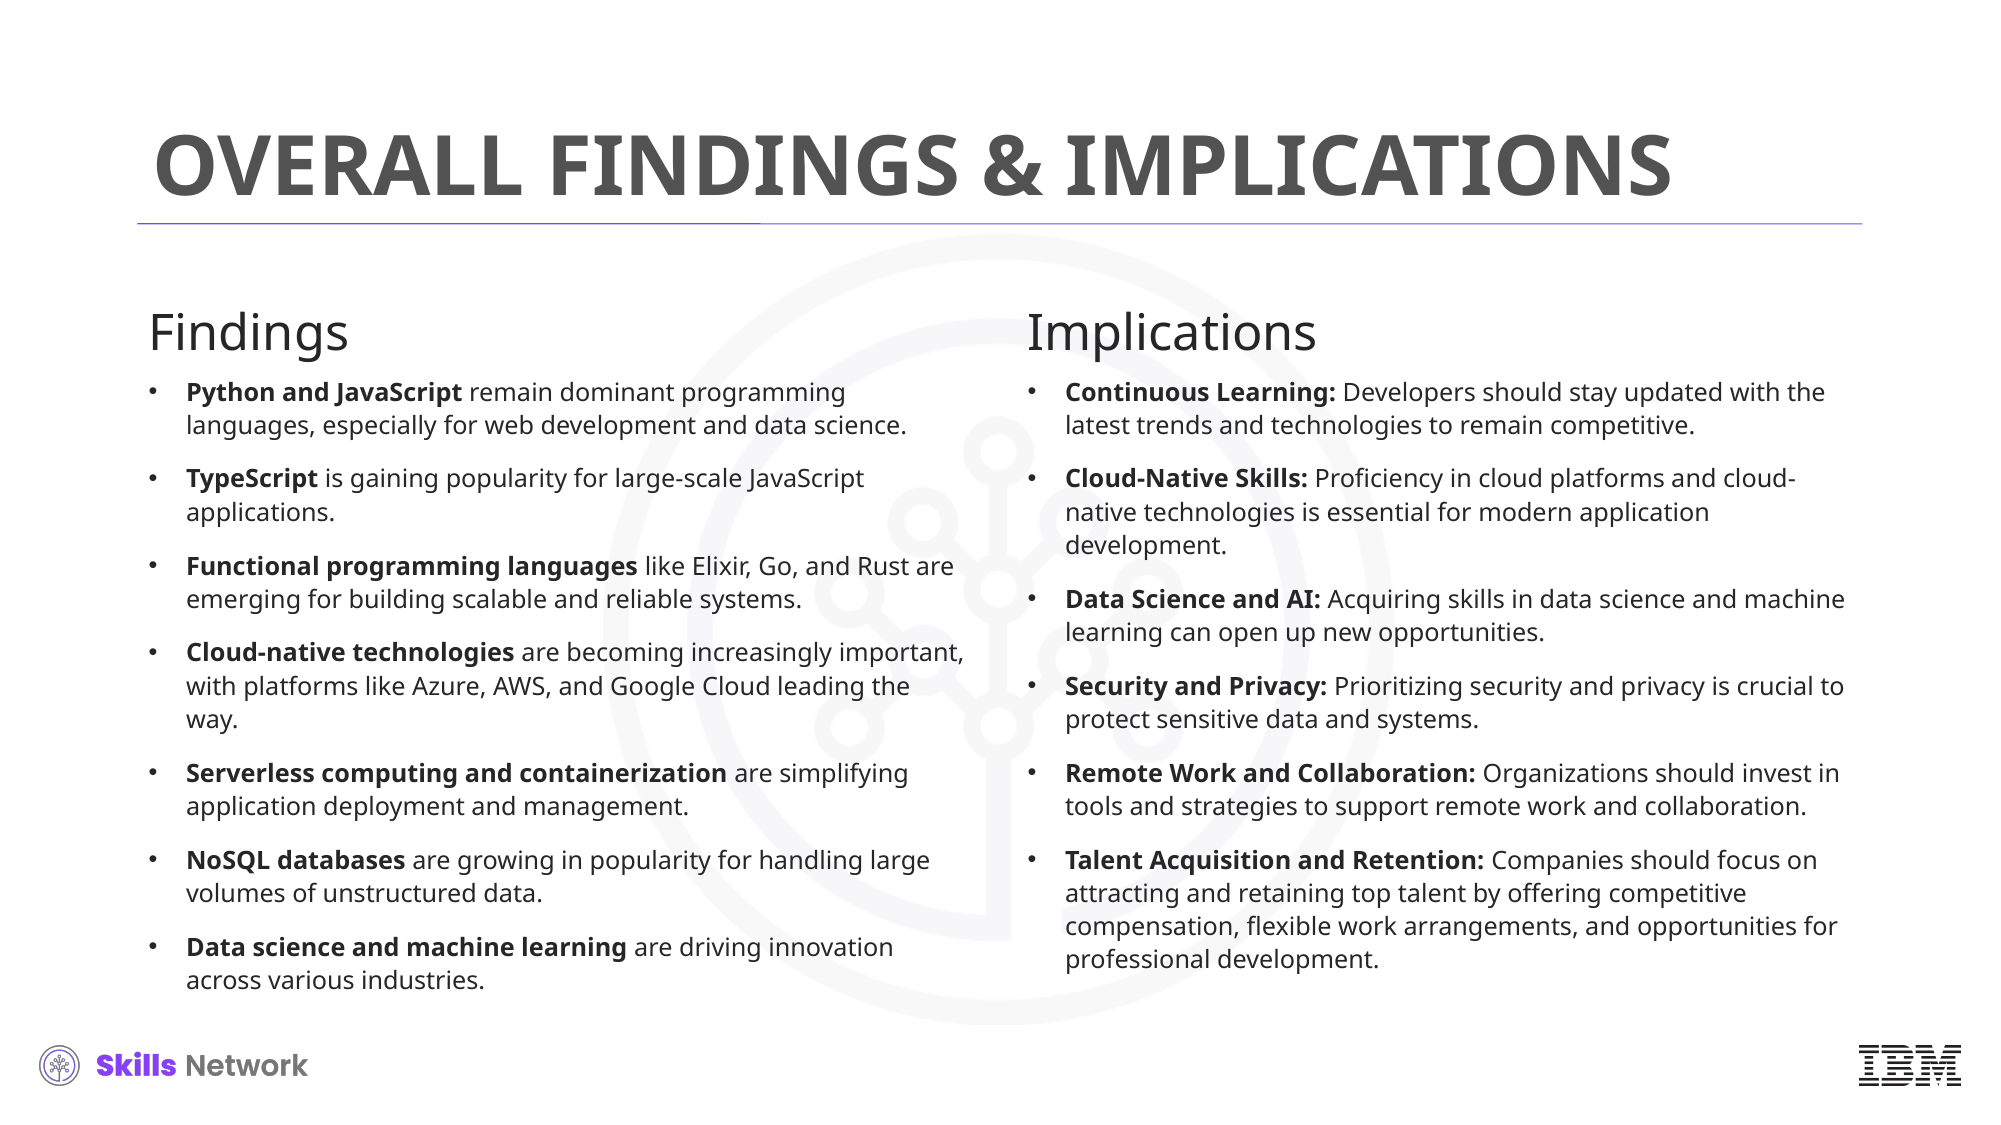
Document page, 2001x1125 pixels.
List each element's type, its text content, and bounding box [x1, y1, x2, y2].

title OVERALL FINDINGS & IMPLICATIONS [137, 59, 1863, 278]
picture [1859, 1045, 1961, 1086]
list Findings Python and JavaScript remain dominant programming languages, especially for web development and data science. TypeScript is gaining popularity for large-scale JavaScript applications. Functional programming languages like Elixir, Go, and Rust are emerging for building scalable and reliable systems. Cloud-native technologies are becoming increasingly important, with platforms like Azure, AWS, and Google Cloud leading the way. Serverless computing and containerization are simplifying application deployment and management. NoSQL databases are growing in popularity for handling large volumes of unstructured data. Data science and machine learning are driving innovation across various industries. [133, 299, 984, 1014]
list Implications Continuous Learning: Developers should stay updated with the latest trends and technologies to remain competitive. Cloud-Native Skills: Proficiency in cloud platforms and cloud-native technologies is essential for modern application development. Data Science and AI: Acquiring skills in data science and machine learning can open up new opportunities. Security and Privacy: Prioritizing security and privacy is crucial to protect sensitive data and systems. Remote Work and Collaboration: Organizations should invest in tools and strategies to support remote work and collaboration. Talent Acquisition and Retention: Companies should focus on attracting and retaining top talent by offering competitive compensation, flexible work arrangements, and opportunities for professional development. [1012, 299, 1863, 1014]
picture [39, 1045, 308, 1086]
